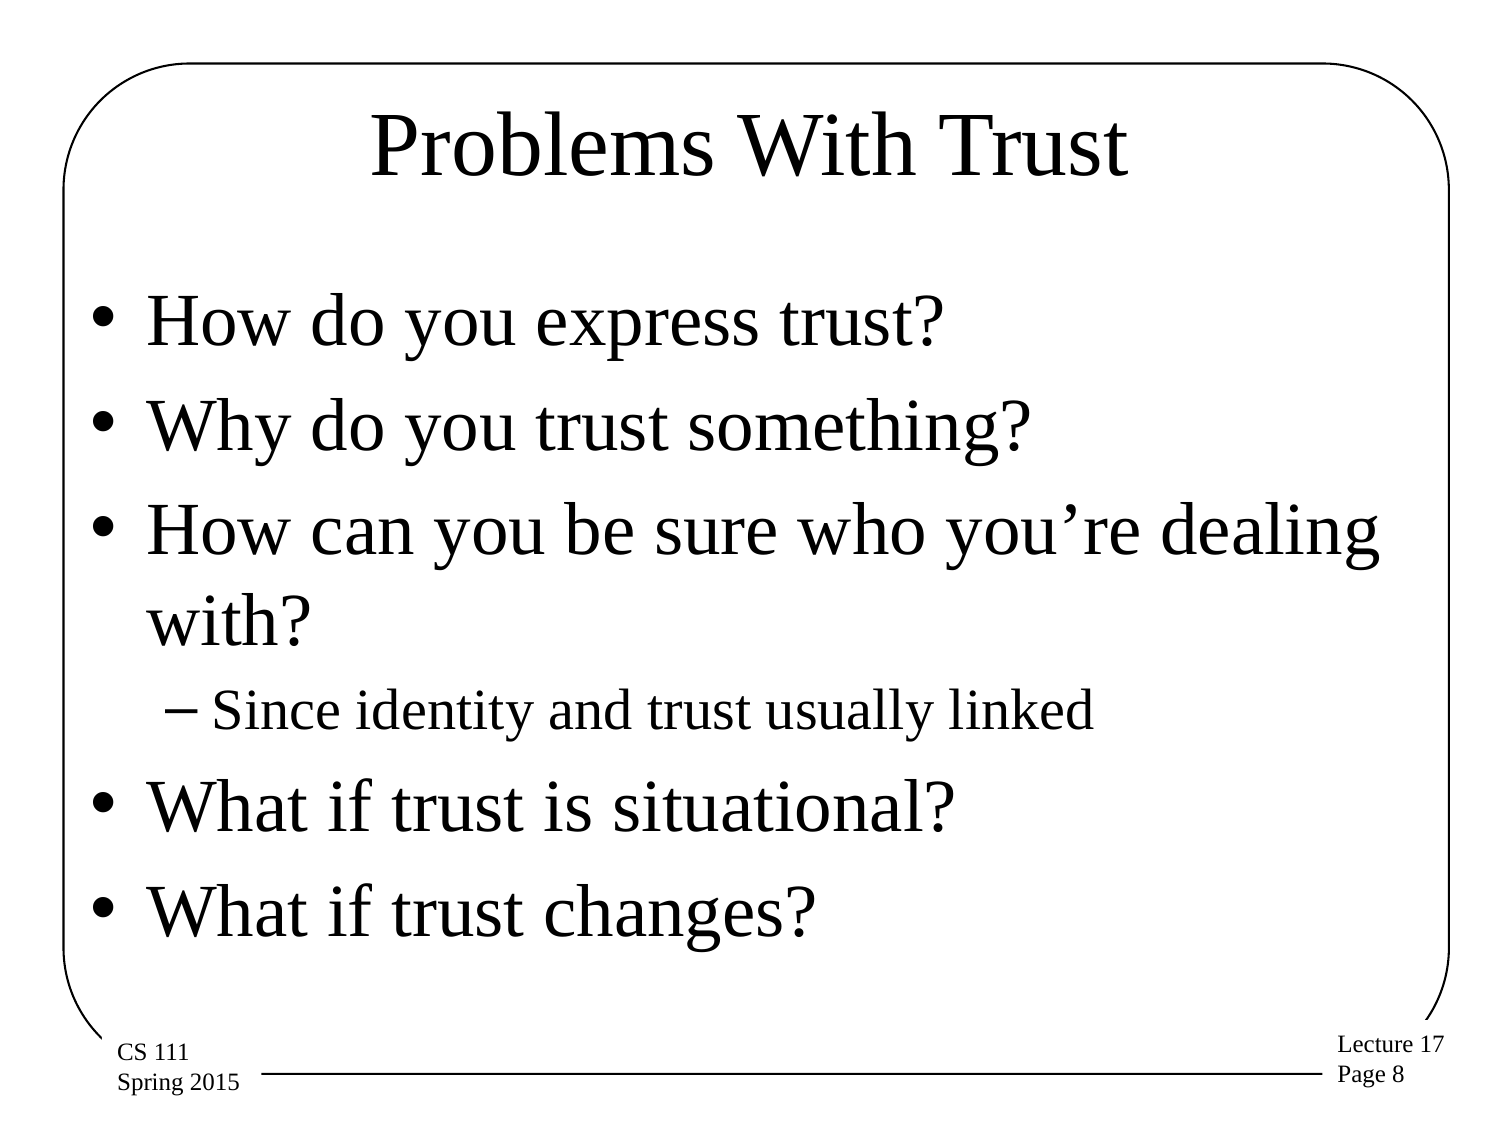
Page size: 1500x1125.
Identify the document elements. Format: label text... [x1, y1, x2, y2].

title Problems With Trust [74, 44, 1426, 233]
list How do you express trust? Why do you trust something? How can you be sure who you’re dealing with? Since identity and trust usually linked What if trust is situational? What if trust changes? [74, 262, 1426, 1006]
